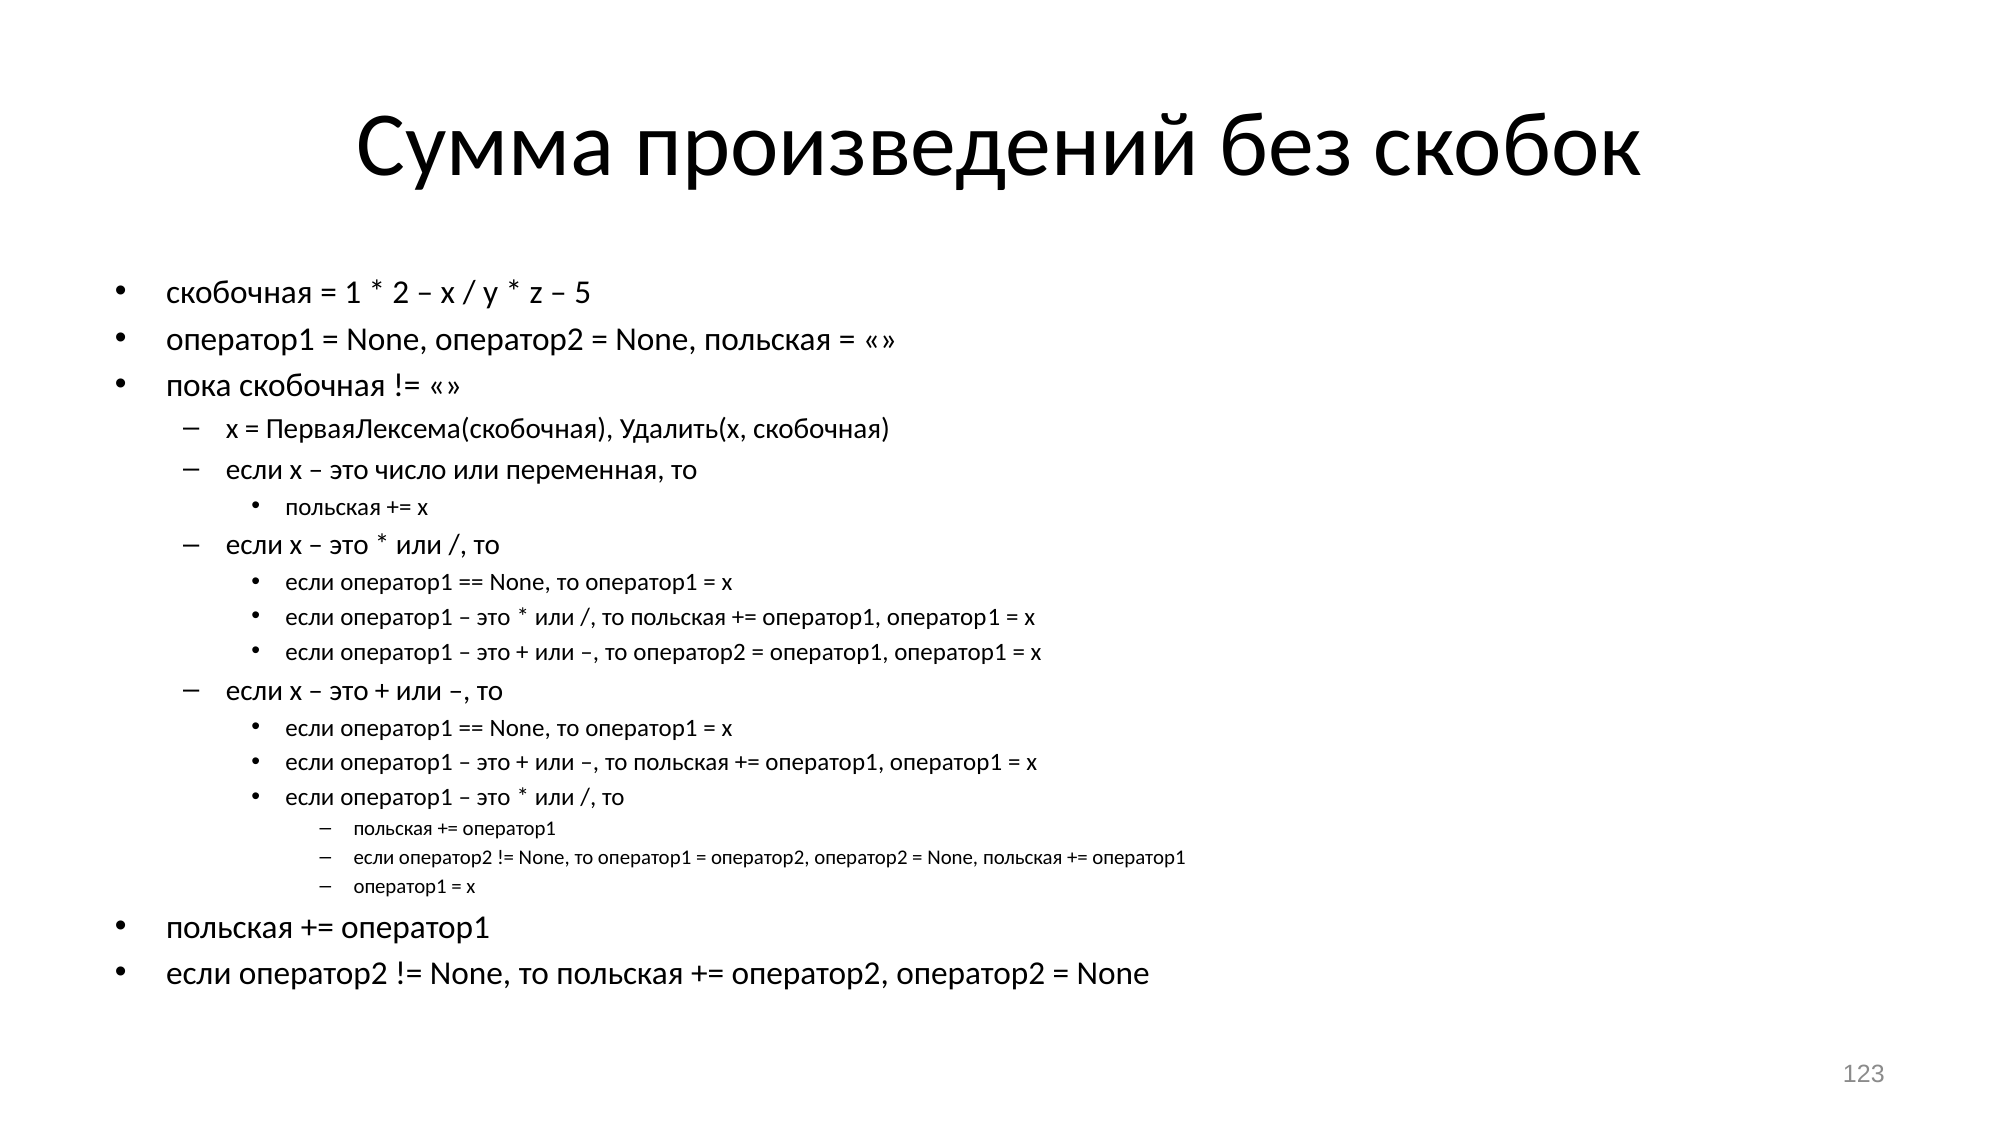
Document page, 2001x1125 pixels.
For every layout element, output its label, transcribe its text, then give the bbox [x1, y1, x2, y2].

list скобочная = 1 * 2 – x / y * z – 5 оператор1 = None, оператор2 = None, польская = «» пока скобочная != «» х = ПерваяЛексема(скобочная), Удалить(х, скобочная) если х – это число или переменная, то польская += х если х – это * или /, то если оператор1 == None, то оператор1 = х если оператор1 – это * или /, то польская += оператор1, оператор1 = х если оператор1 – это + или –, то оператор2 = оператор1, оператор1 = х если х – это + или –, то если оператор1 == None, то оператор1 = х если оператор1 – это + или –, то польская += оператор1, оператор1 = х если оператор1 – это * или /, то польская += оператор1 если оператор2 != None, то оператор1 = оператор2, оператор2 = None, польская += оператор1 оператор1 = х польская += оператор1 если оператор2 != None, то польская += оператор2, оператор2 = None [99, 262, 1900, 1005]
slide_number 123 [1433, 1042, 1900, 1103]
title Сумма произведений без скобок [99, 45, 1900, 233]
